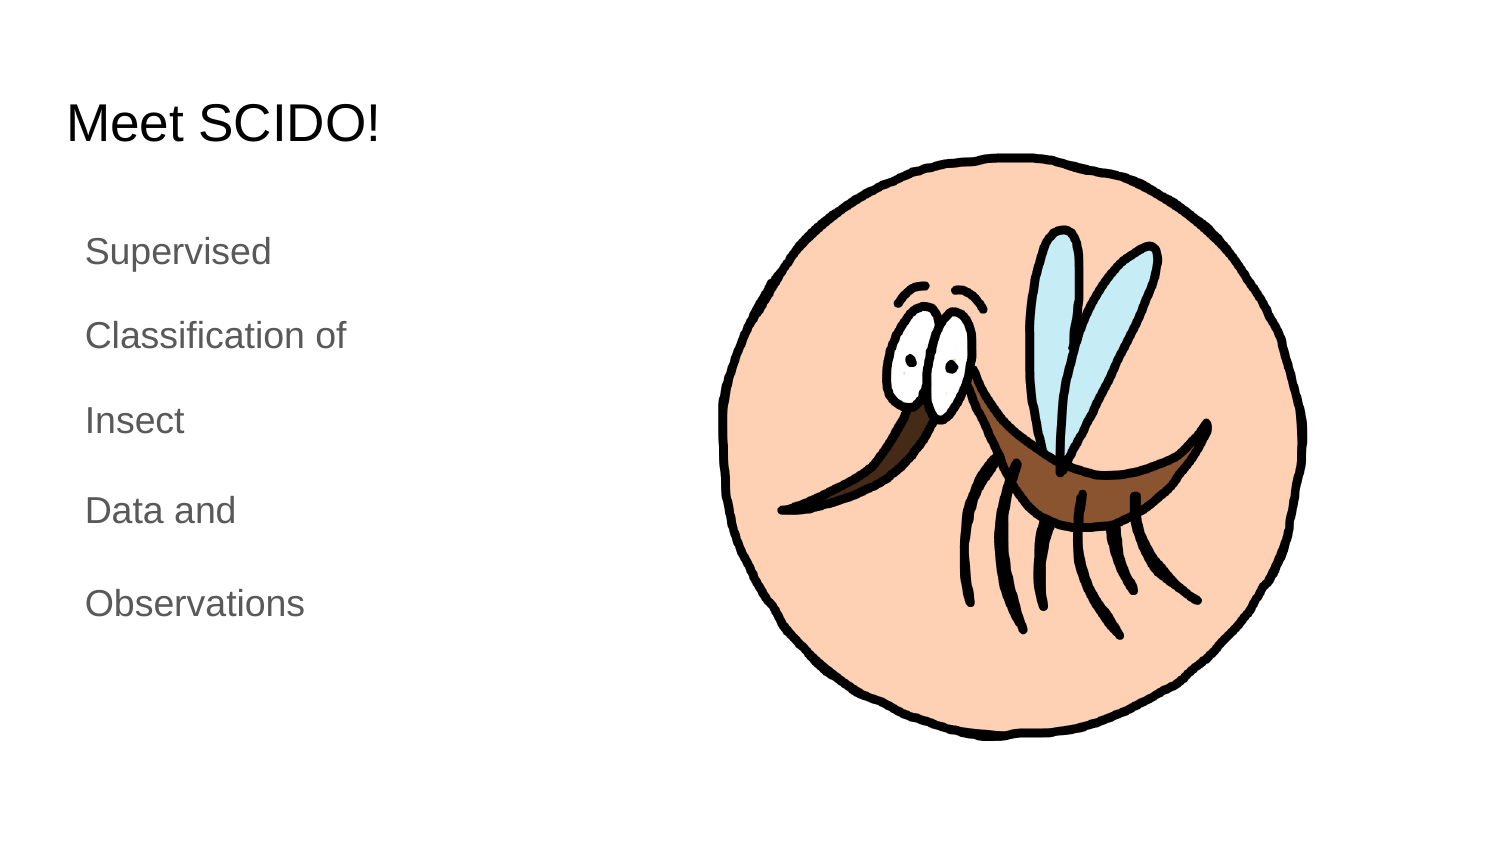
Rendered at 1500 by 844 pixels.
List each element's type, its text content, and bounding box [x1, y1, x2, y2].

text_box Supervised [69, 211, 523, 290]
text_box Insect [69, 380, 523, 459]
text_box Data and [69, 471, 523, 550]
text_box Observations [69, 564, 523, 643]
title Meet SCIDO! [51, 72, 1449, 167]
picture [633, 88, 1396, 790]
text_box Classification of [69, 296, 523, 375]
